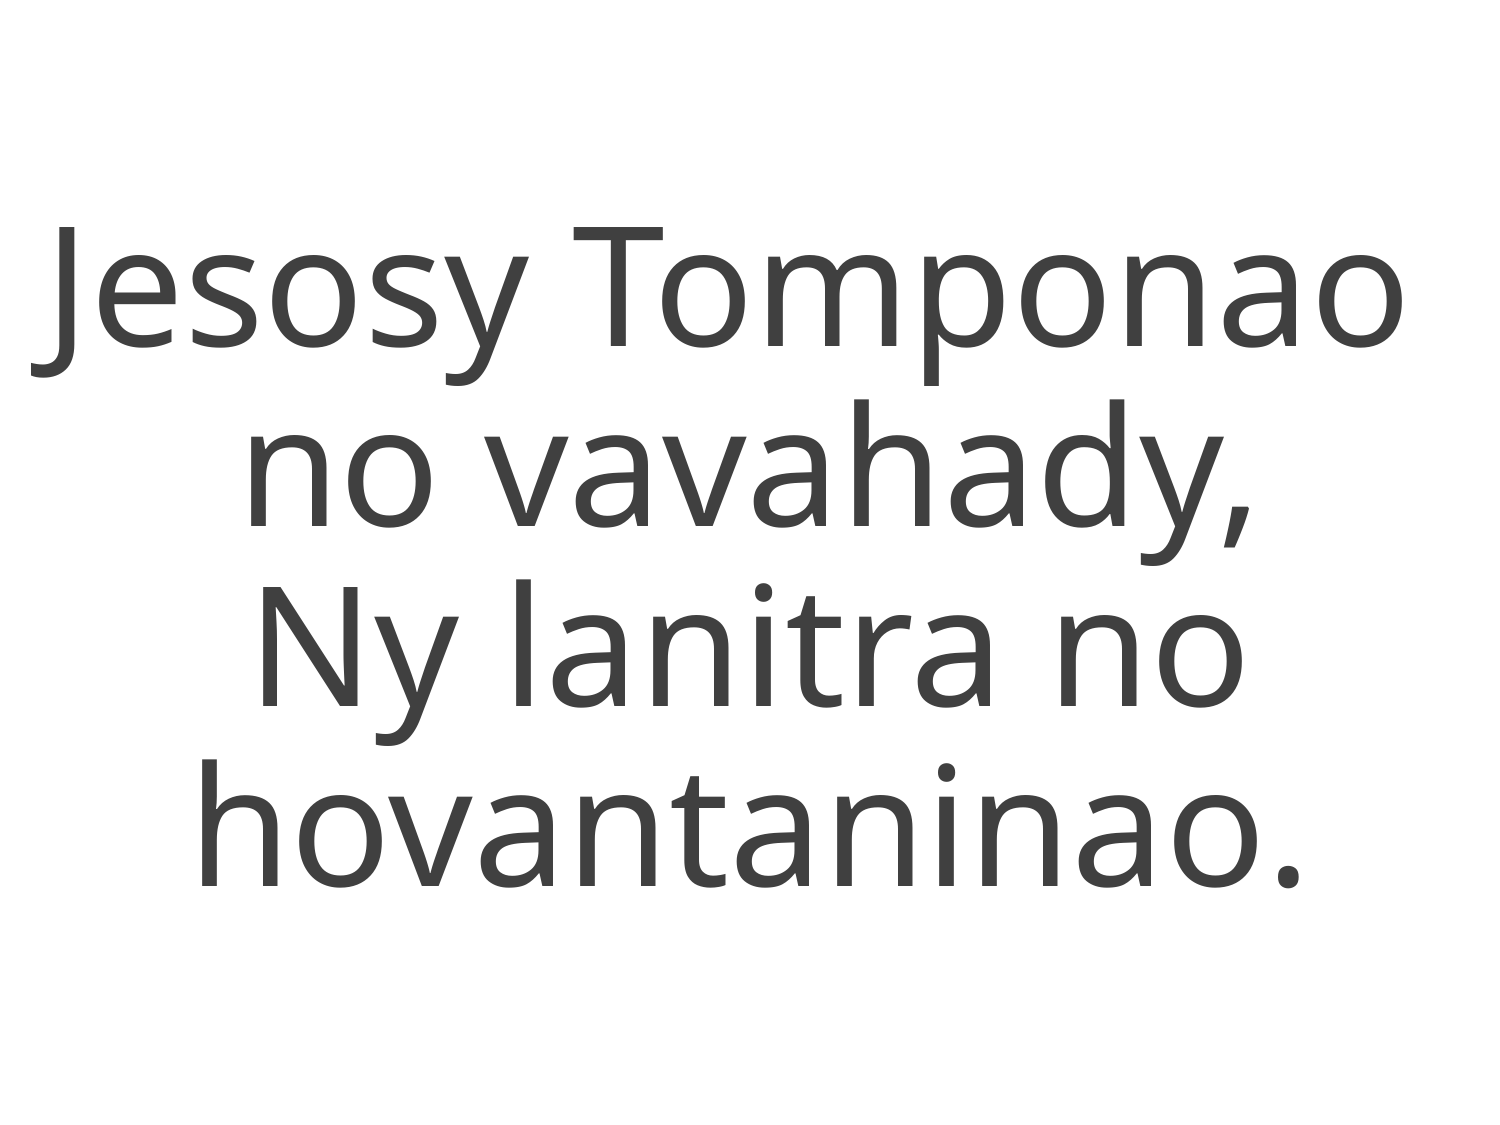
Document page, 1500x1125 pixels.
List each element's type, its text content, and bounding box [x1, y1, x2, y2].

title Jesosy Tomponao no vavahady, Ny lanitra no hovantaninao. [0, 453, 1500, 672]
